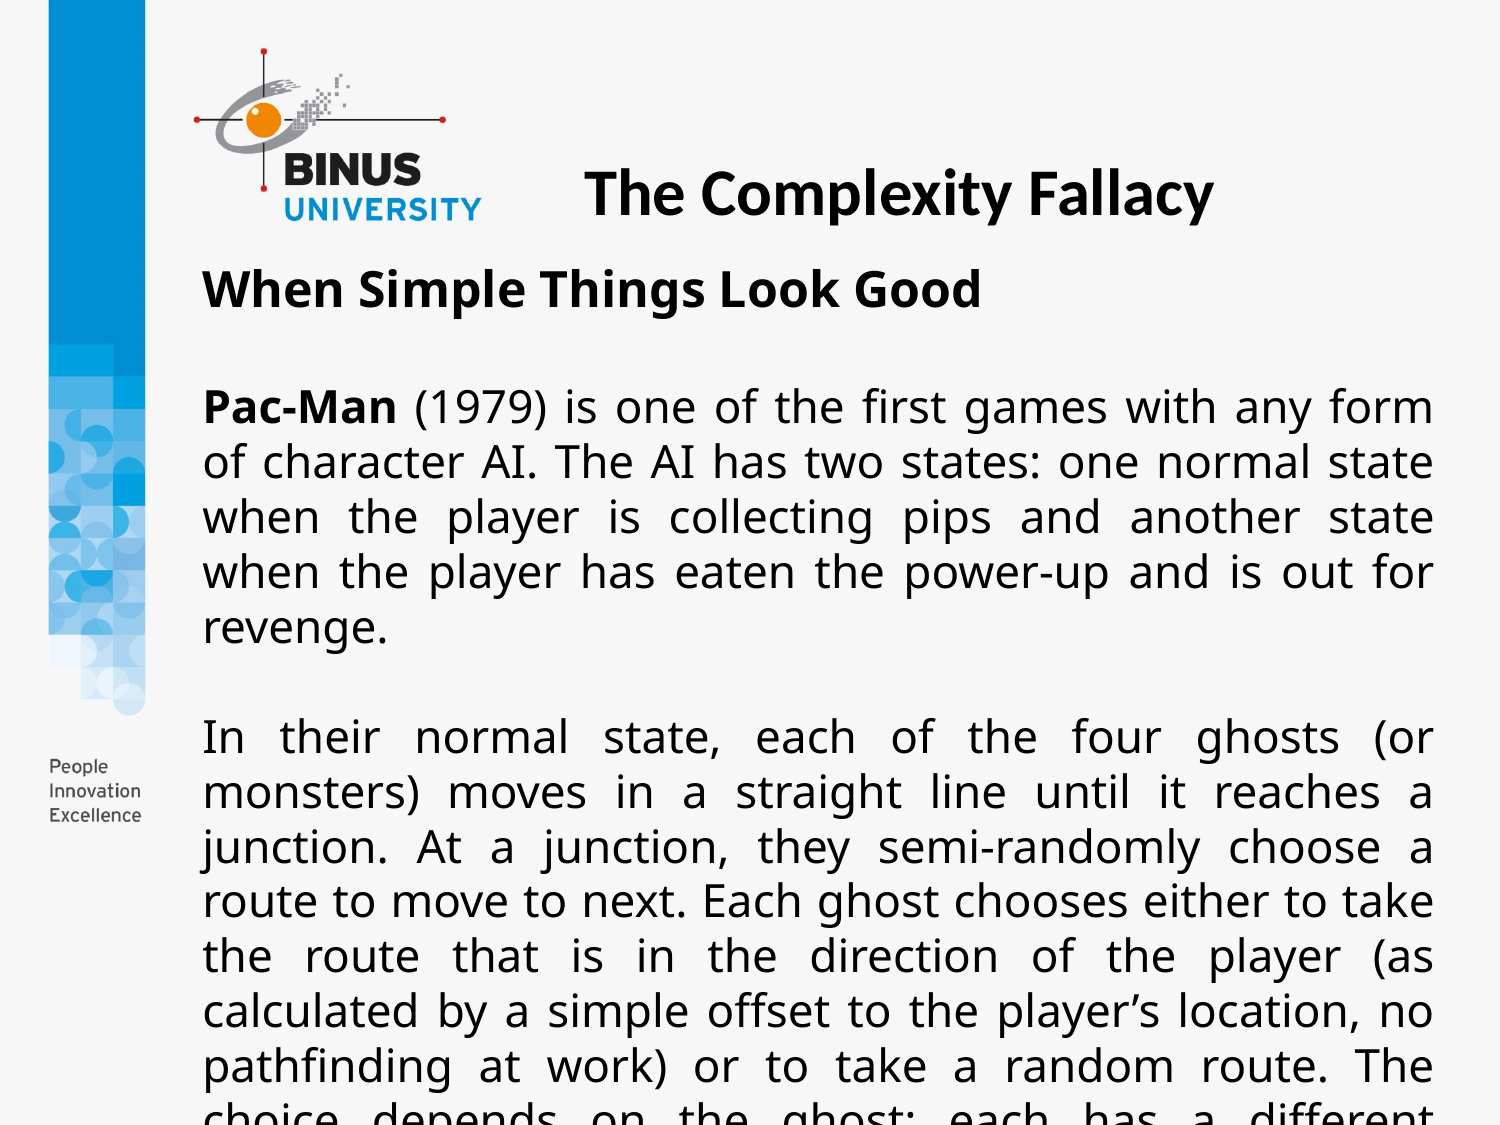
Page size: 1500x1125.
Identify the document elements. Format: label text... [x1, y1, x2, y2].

text_box When Simple Things Look Good Pac-Man (1979) is one of the first games with any form of character AI. The AI has two states: one normal state when the player is collecting pips and another state when the player has eaten the power-up and is out for revenge. In their normal state, each of the four ghosts (or monsters) moves in a straight line until it reaches a junction. At a junction, they semi-randomly choose a route to move to next. Each ghost chooses either to take the route that is in the direction of the player (as calculated by a simple offset to the player’s location, no pathfinding at work) or to take a random route. The choice depends on the ghost: each has a different likelihood of doing one or the other. [187, 249, 1450, 1125]
picture [0, 0, 1500, 845]
text_box The Complexity Fallacy [174, 141, 1475, 237]
